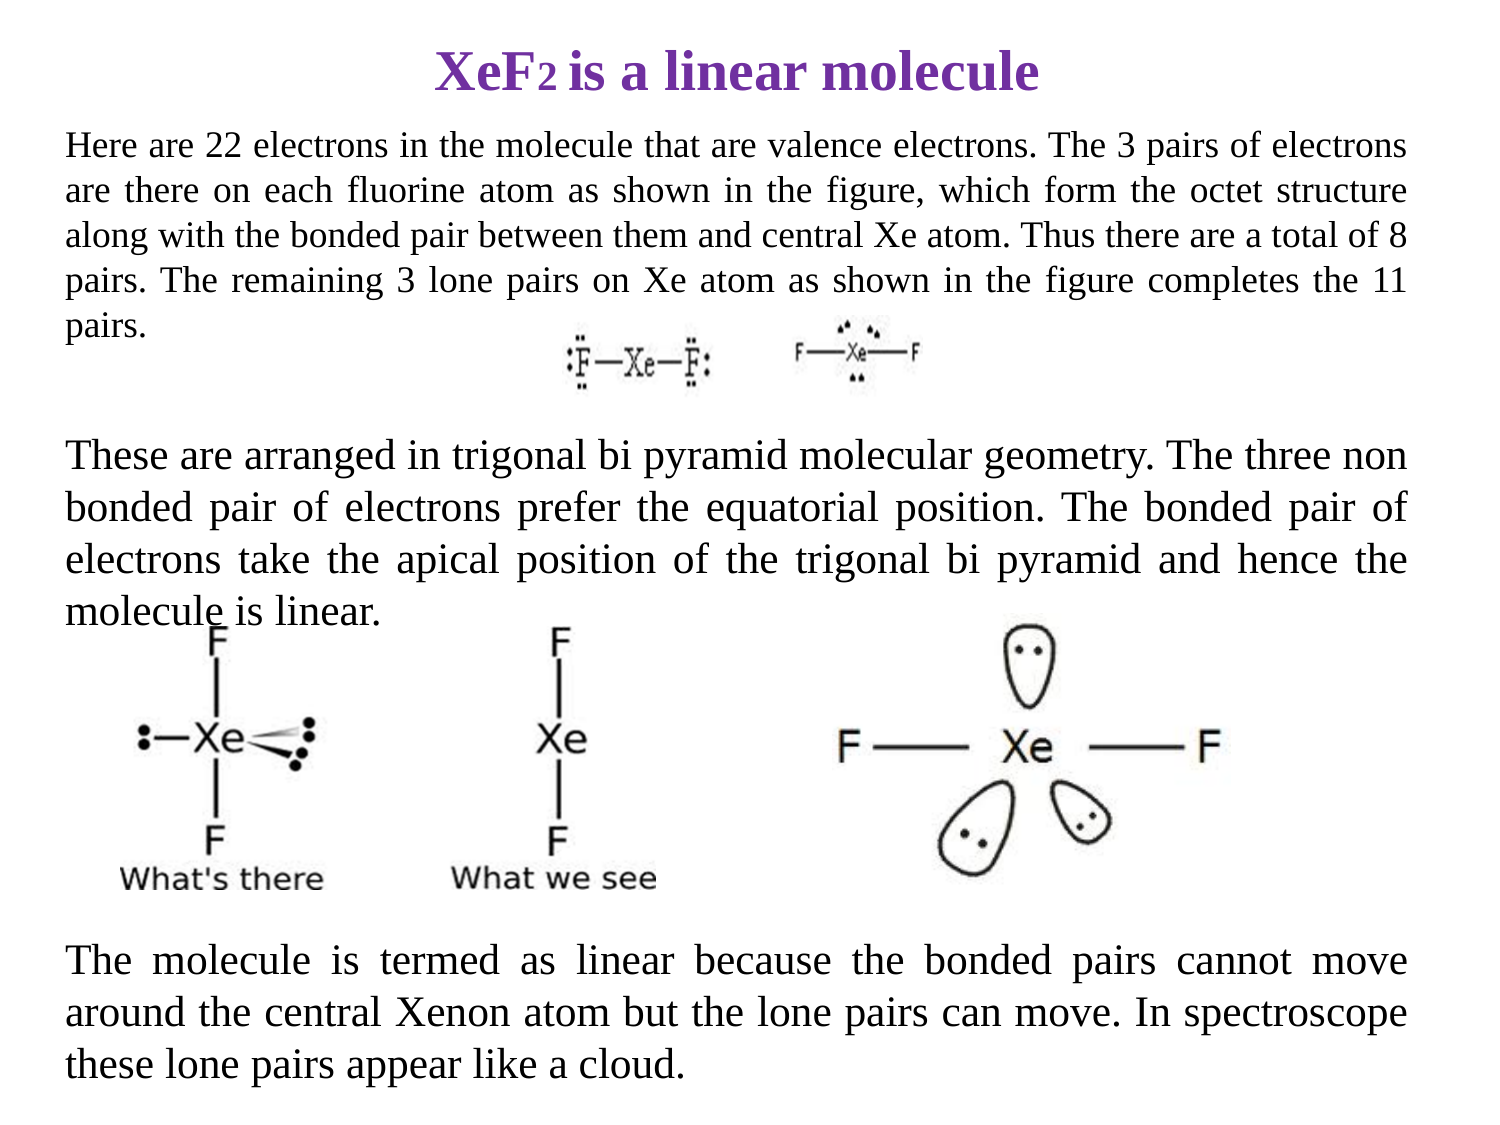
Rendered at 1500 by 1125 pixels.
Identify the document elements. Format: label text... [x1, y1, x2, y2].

title XeF2 is a linear molecule [62, 24, 1413, 110]
picture [562, 315, 923, 400]
list Here are 22 electrons in the molecule that are valence electrons. The 3 pairs of electrons are there on each fluorine atom as shown in the figure, which form the octet structure along with the bonded pair between them and central Xe atom. Thus there are a total of 8 pairs. The remaining 3 lone pairs on Xe atom as shown in the figure completes the 11 pairs. These are arranged in trigonal bi pyramid molecular geometry. The three non bonded pair of electrons prefer the equatorial position. The bonded pair of electrons take the apical position of the trigonal bi pyramid and hence the molecule is linear. The molecule is termed as linear because the bonded pairs cannot move around the central Xenon atom but the lone pairs can move. In spectroscope these lone pairs appear like a cloud. [50, 112, 1425, 1100]
picture [832, 613, 1231, 891]
picture [120, 626, 656, 891]
